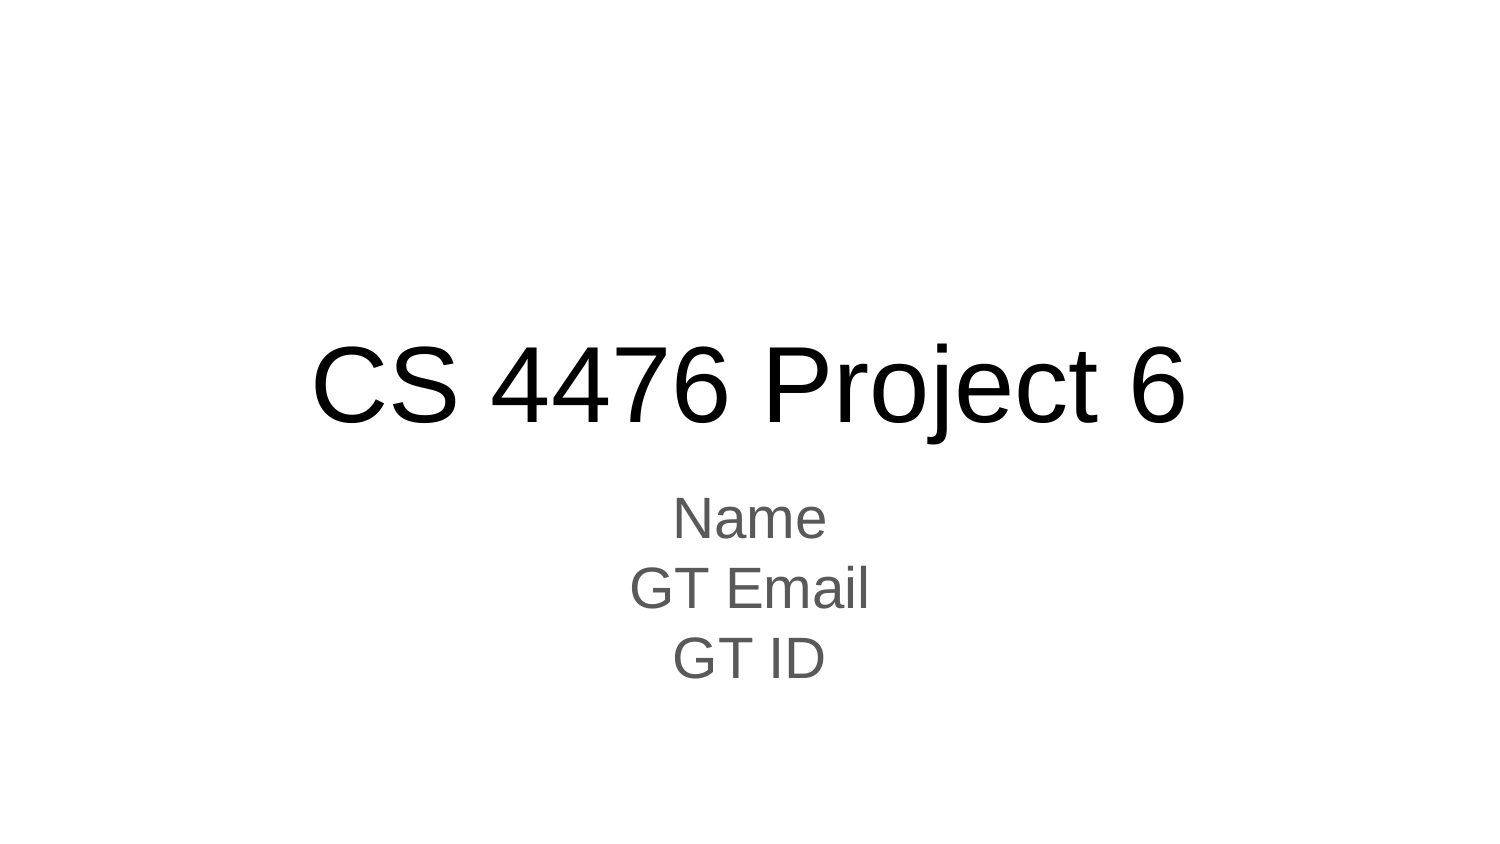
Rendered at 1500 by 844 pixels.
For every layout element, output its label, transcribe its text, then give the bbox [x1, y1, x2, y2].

title CS 4476 Project 6 [51, 122, 1449, 459]
subtitle Name GT Email GT ID [51, 464, 1449, 595]
